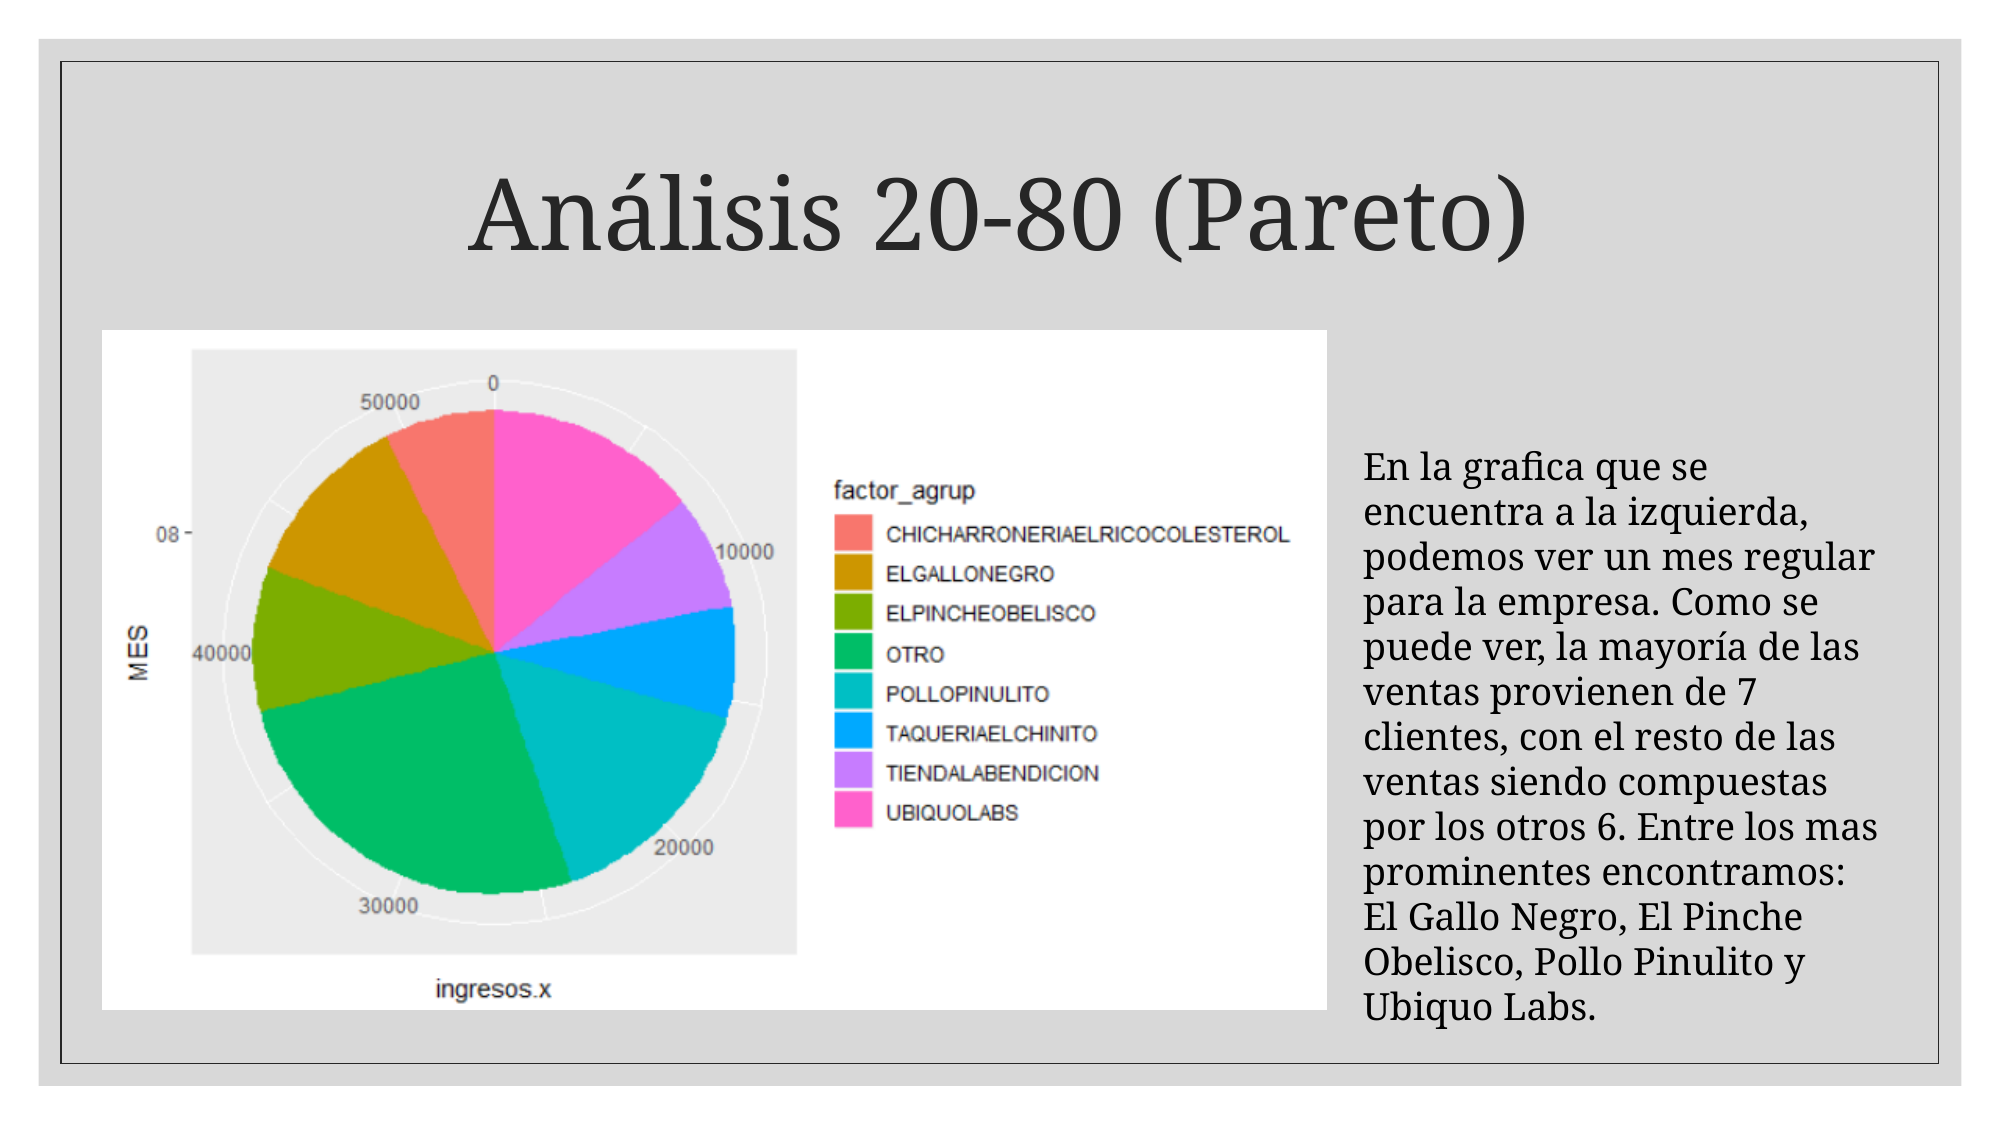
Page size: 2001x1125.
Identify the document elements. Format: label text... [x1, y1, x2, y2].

text_box En la grafica que se encuentra a la izquierda, podemos ver un mes regular para la empresa. Como se puede ver, la mayoría de las ventas provienen de 7 clientes, con el resto de las ventas siendo compuestas por los otros 6. Entre los mas prominentes encontramos: El Gallo Negro, El Pinche Obelisco, Pollo Pinulito y Ubiquo Labs. [1348, 435, 1898, 1036]
picture [102, 330, 1328, 1011]
title Análisis 20-80 (Pareto) [174, 105, 1825, 331]
